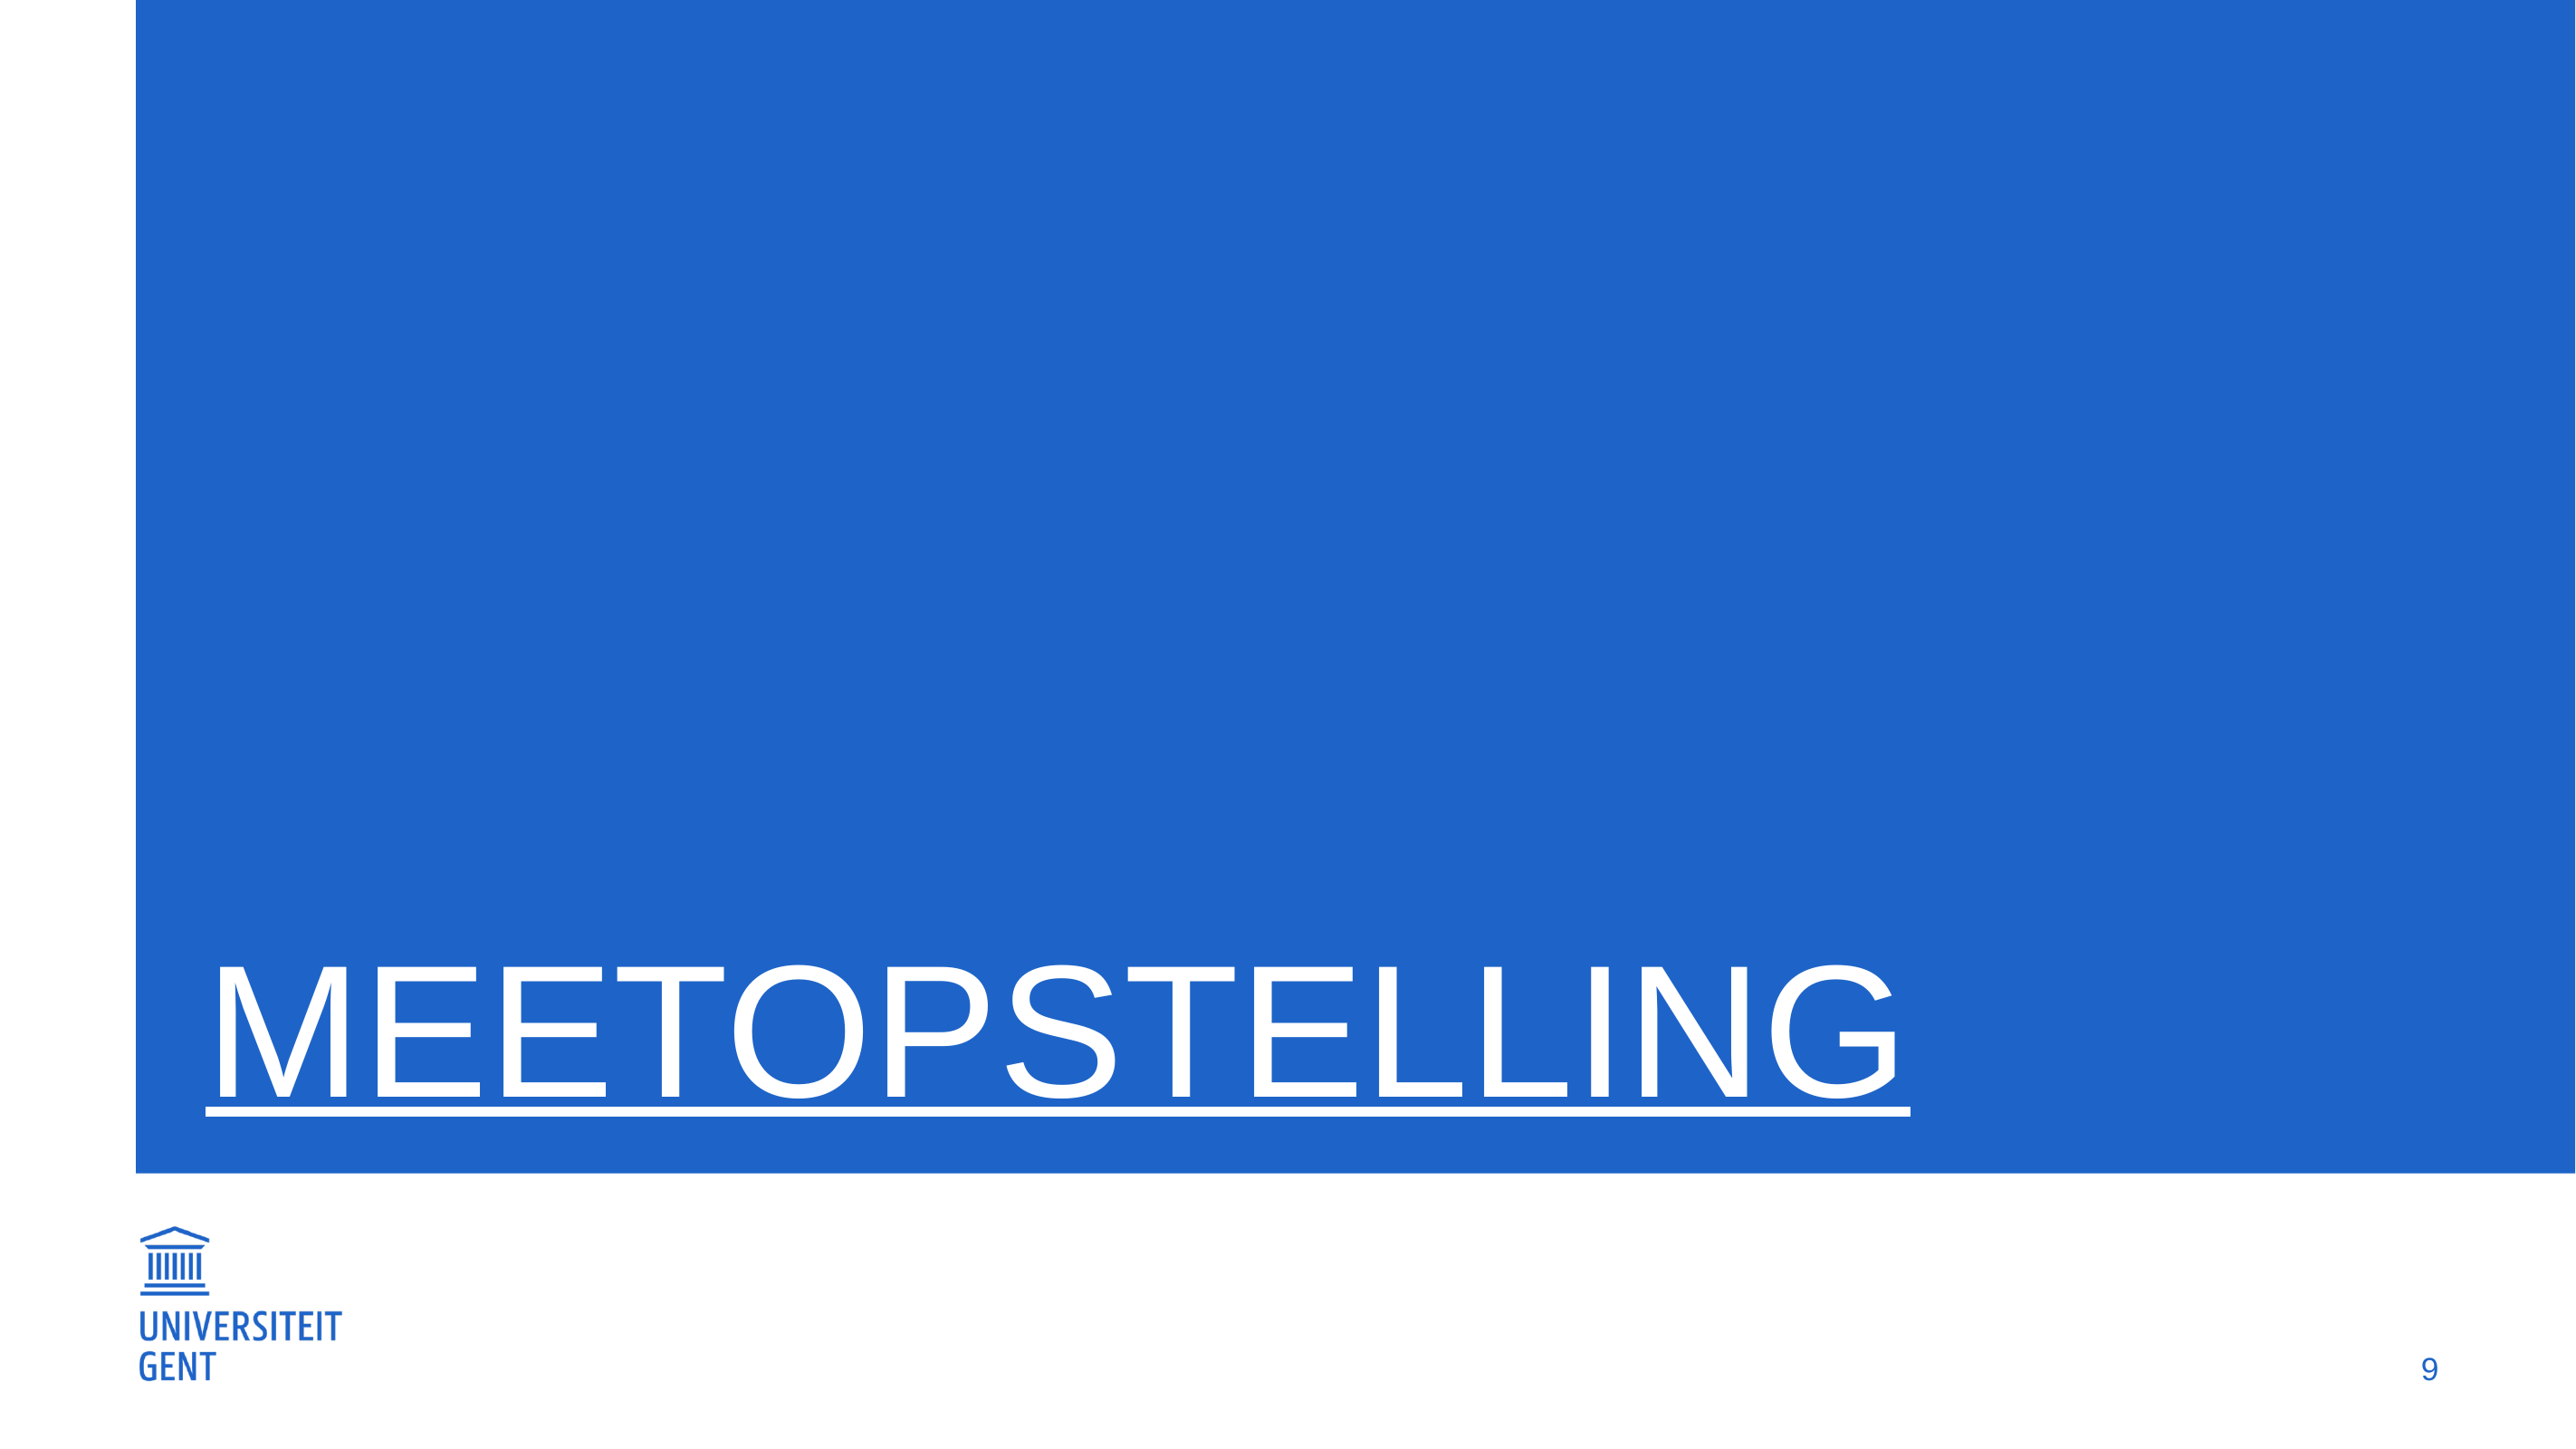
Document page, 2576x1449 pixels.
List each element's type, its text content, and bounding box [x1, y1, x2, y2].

slide_number 9 [2315, 1329, 2453, 1407]
title meetopstelling [191, 482, 2447, 1142]
picture [72, 1174, 415, 1449]
